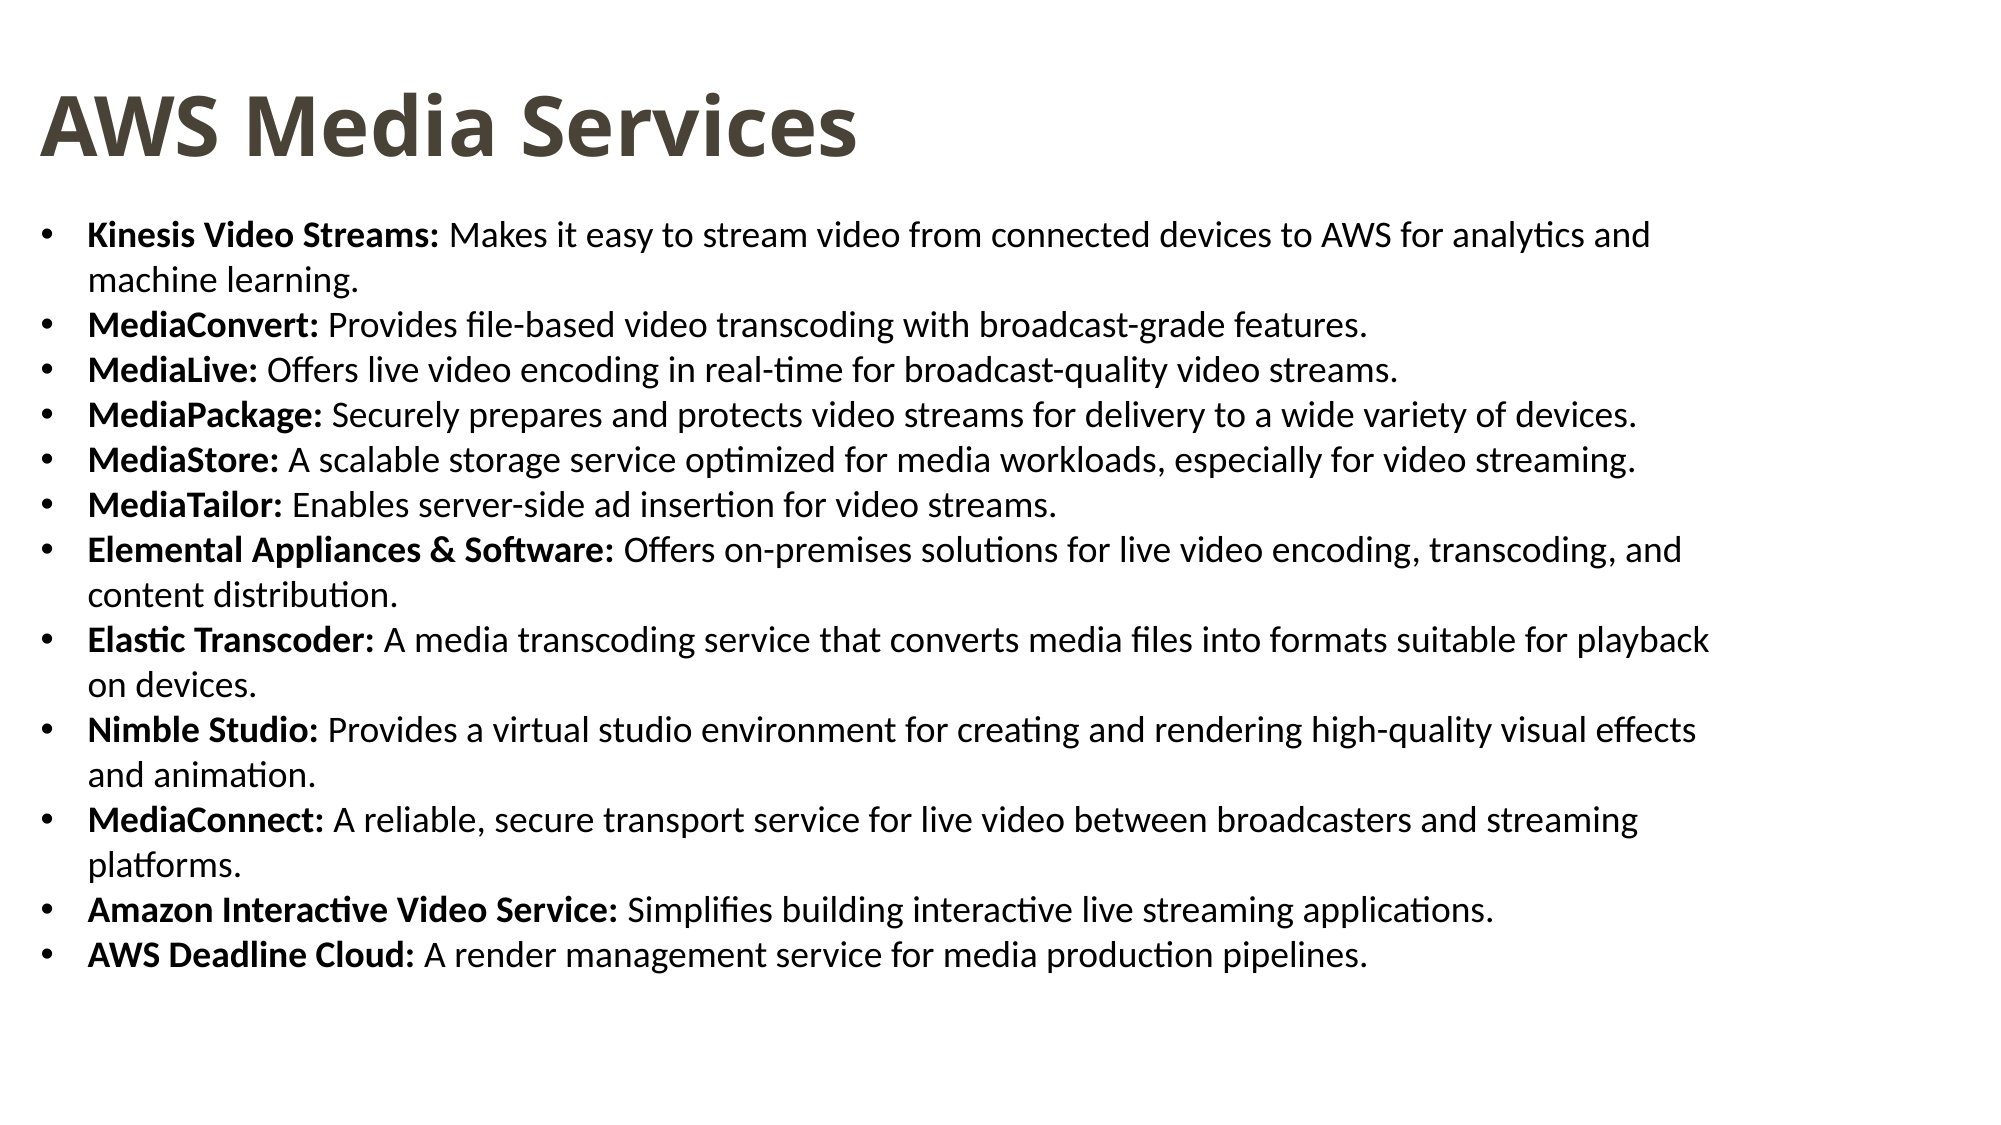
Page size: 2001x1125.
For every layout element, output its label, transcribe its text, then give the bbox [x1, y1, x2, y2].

text_box AWS Media Services [40, 57, 1929, 174]
text_box Kinesis Video Streams: Makes it easy to stream video from connected devices to AWS for analytics and machine learning. MediaConvert: Provides file-based video transcoding with broadcast-grade features. MediaLive: Offers live video encoding in real-time for broadcast-quality video streams. MediaPackage: Securely prepares and protects video streams for delivery to a wide variety of devices. MediaStore: A scalable storage service optimized for media workloads, especially for video streaming. MediaTailor: Enables server-side ad insertion for video streams. Elemental Appliances & Software: Offers on-premises solutions for live video encoding, transcoding, and content distribution. Elastic Transcoder: A media transcoding service that converts media files into formats suitable for playback on devices. Nimble Studio: Provides a virtual studio environment for creating and rendering high-quality visual effects and animation. MediaConnect: A reliable, secure transport service for live video between broadcasters and streaming platforms. Amazon Interactive Video Service: Simplifies building interactive live streaming applications. AWS Deadline Cloud: A render management service for media production pipelines. [40, 210, 1753, 1035]
